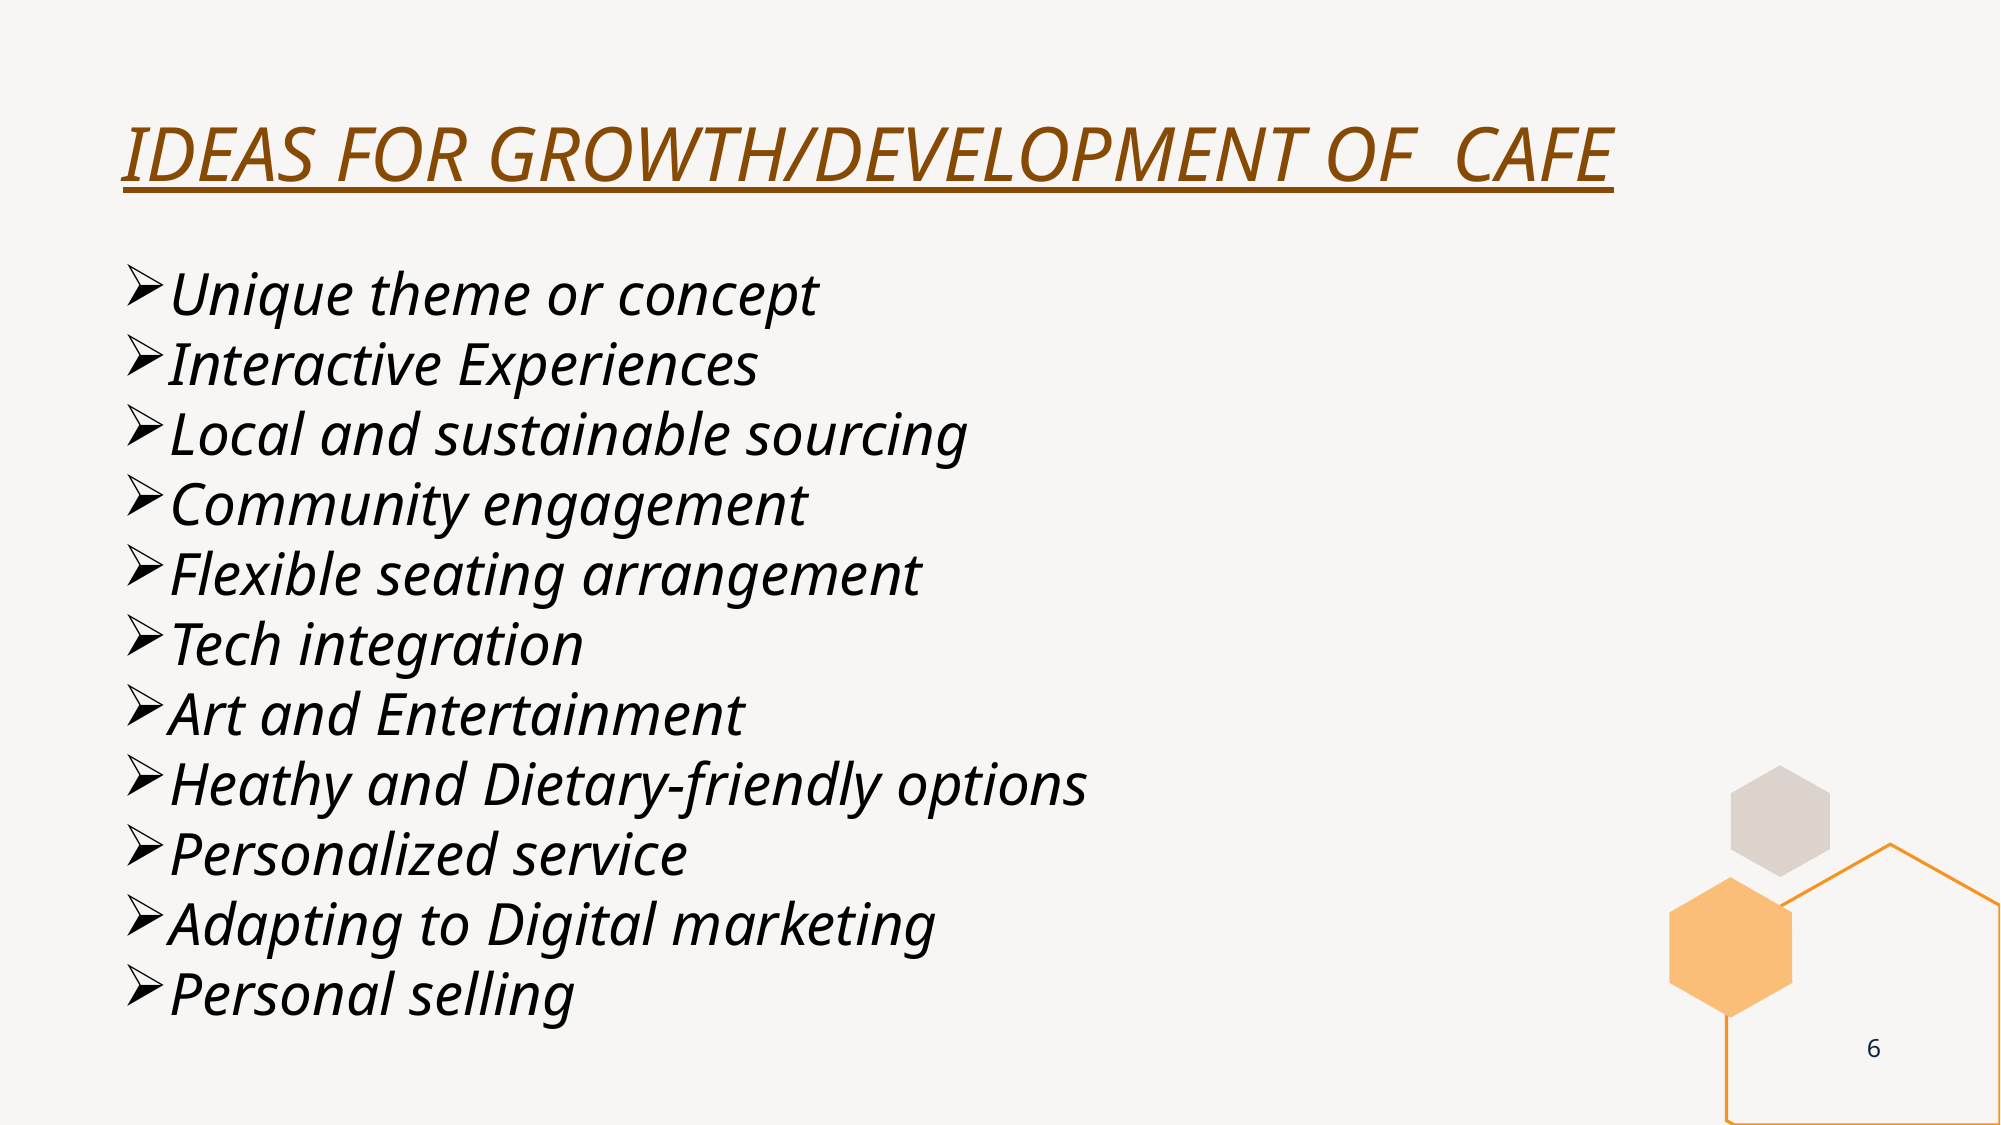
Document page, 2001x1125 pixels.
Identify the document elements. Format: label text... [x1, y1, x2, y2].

text_box Unique theme or concept Interactive Experiences Local and sustainable sourcing Community engagement Flexible seating arrangement Tech integration Art and Entertainment Heathy and Dietary-friendly options Personalized service Adapting to Digital marketing Personal selling [107, 249, 1286, 1035]
title IDEAS FOR GROWTH/DEVELOPMENT OF CAFE [107, 109, 1675, 250]
slide_number 6 [1836, 1020, 1912, 1080]
